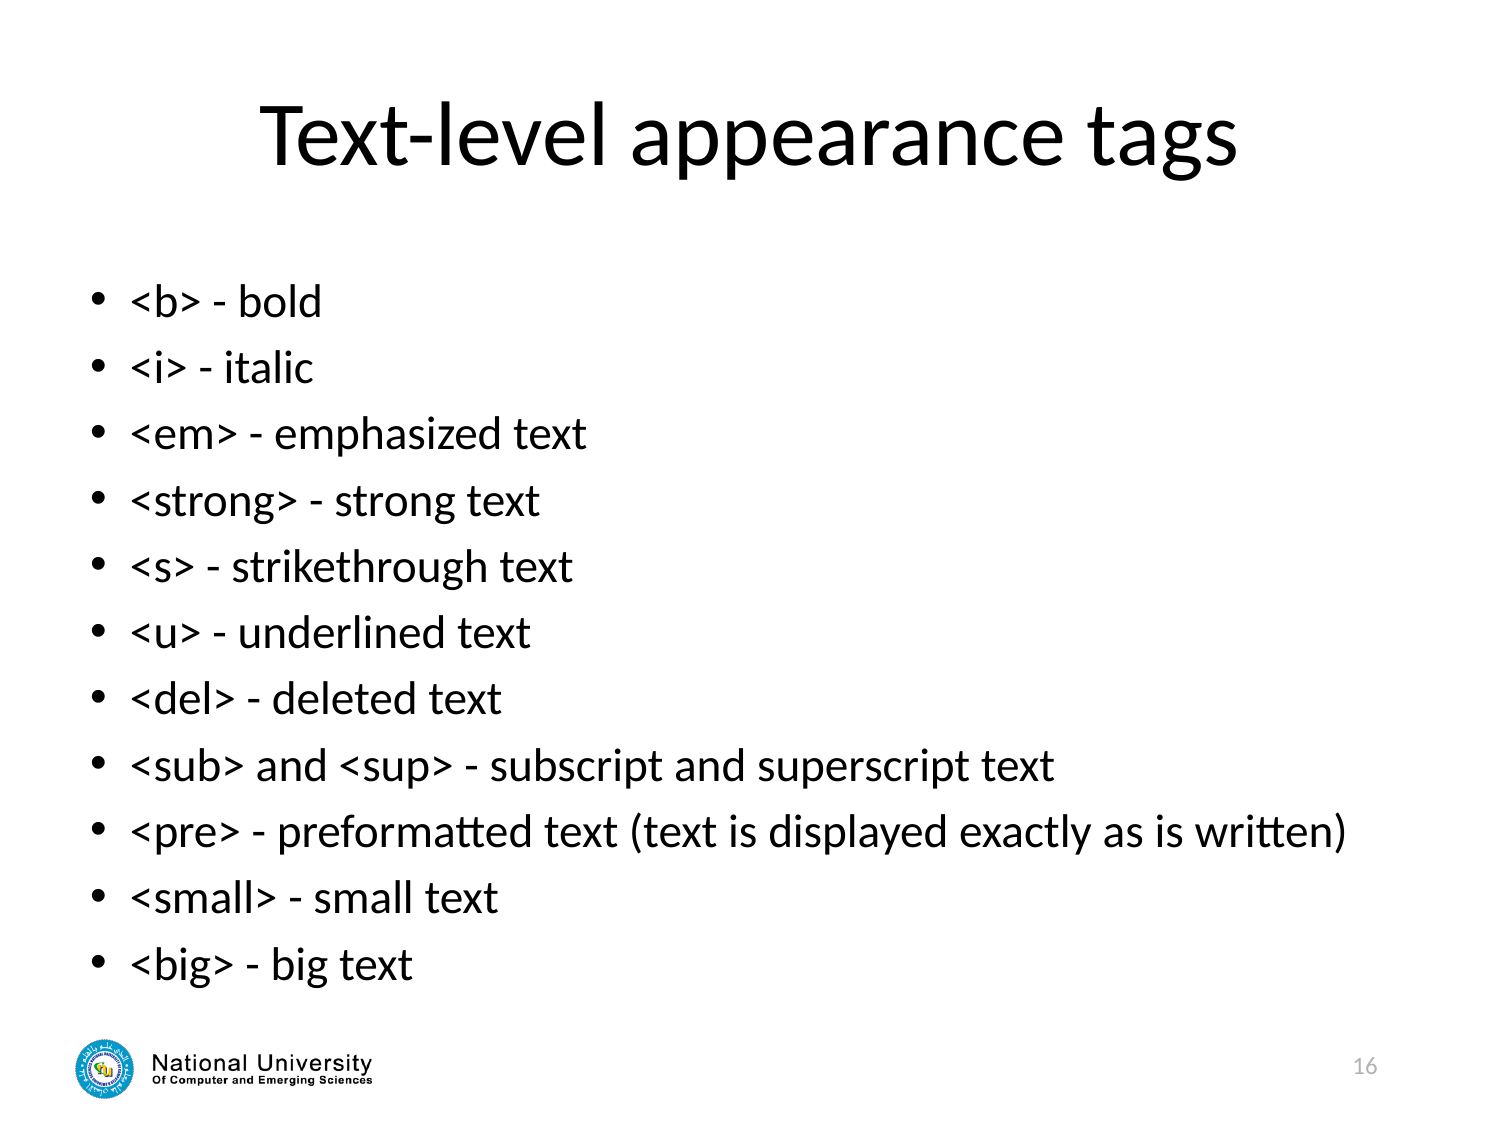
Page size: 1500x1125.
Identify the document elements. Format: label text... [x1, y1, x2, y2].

picture [151, 1034, 382, 1104]
picture [87, 1052, 122, 1086]
picture [75, 1039, 98, 1065]
slide_number 16 [1337, 1034, 1425, 1095]
title Text-level appearance tags [75, 45, 1425, 213]
picture [75, 1075, 100, 1099]
picture [111, 1074, 134, 1099]
list <b> - bold <i> - italic <em> - emphasized text <strong> - strong text <s> - strikethrough text <u> - underlined text <del> - deleted text <sub> and <sup> - subscript and superscript text <pre> - preformatted text (text is displayed exactly as is written) <small> - small text <big> - big text [75, 262, 1425, 1005]
picture [111, 1039, 134, 1064]
